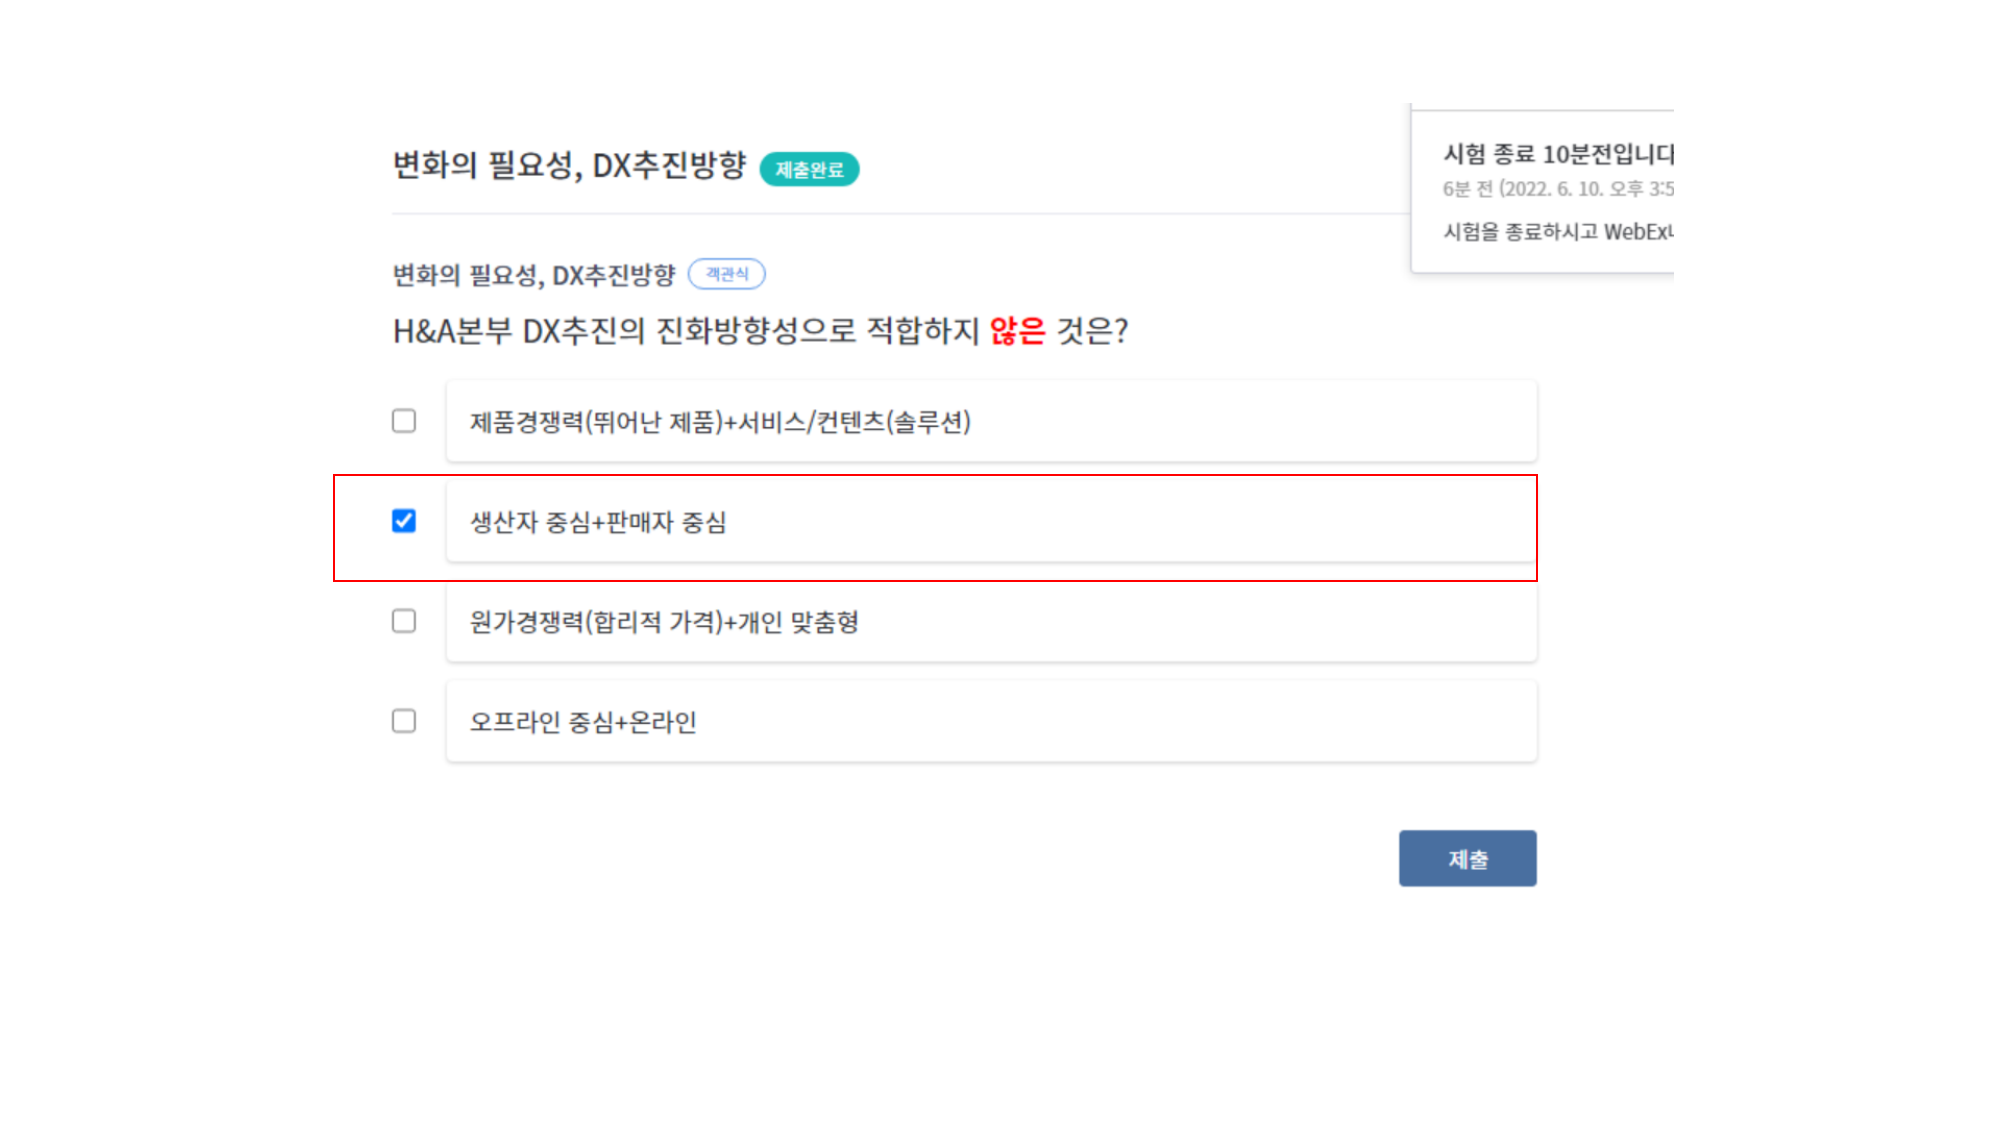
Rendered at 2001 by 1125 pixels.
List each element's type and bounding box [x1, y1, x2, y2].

picture [326, 103, 1674, 1022]
